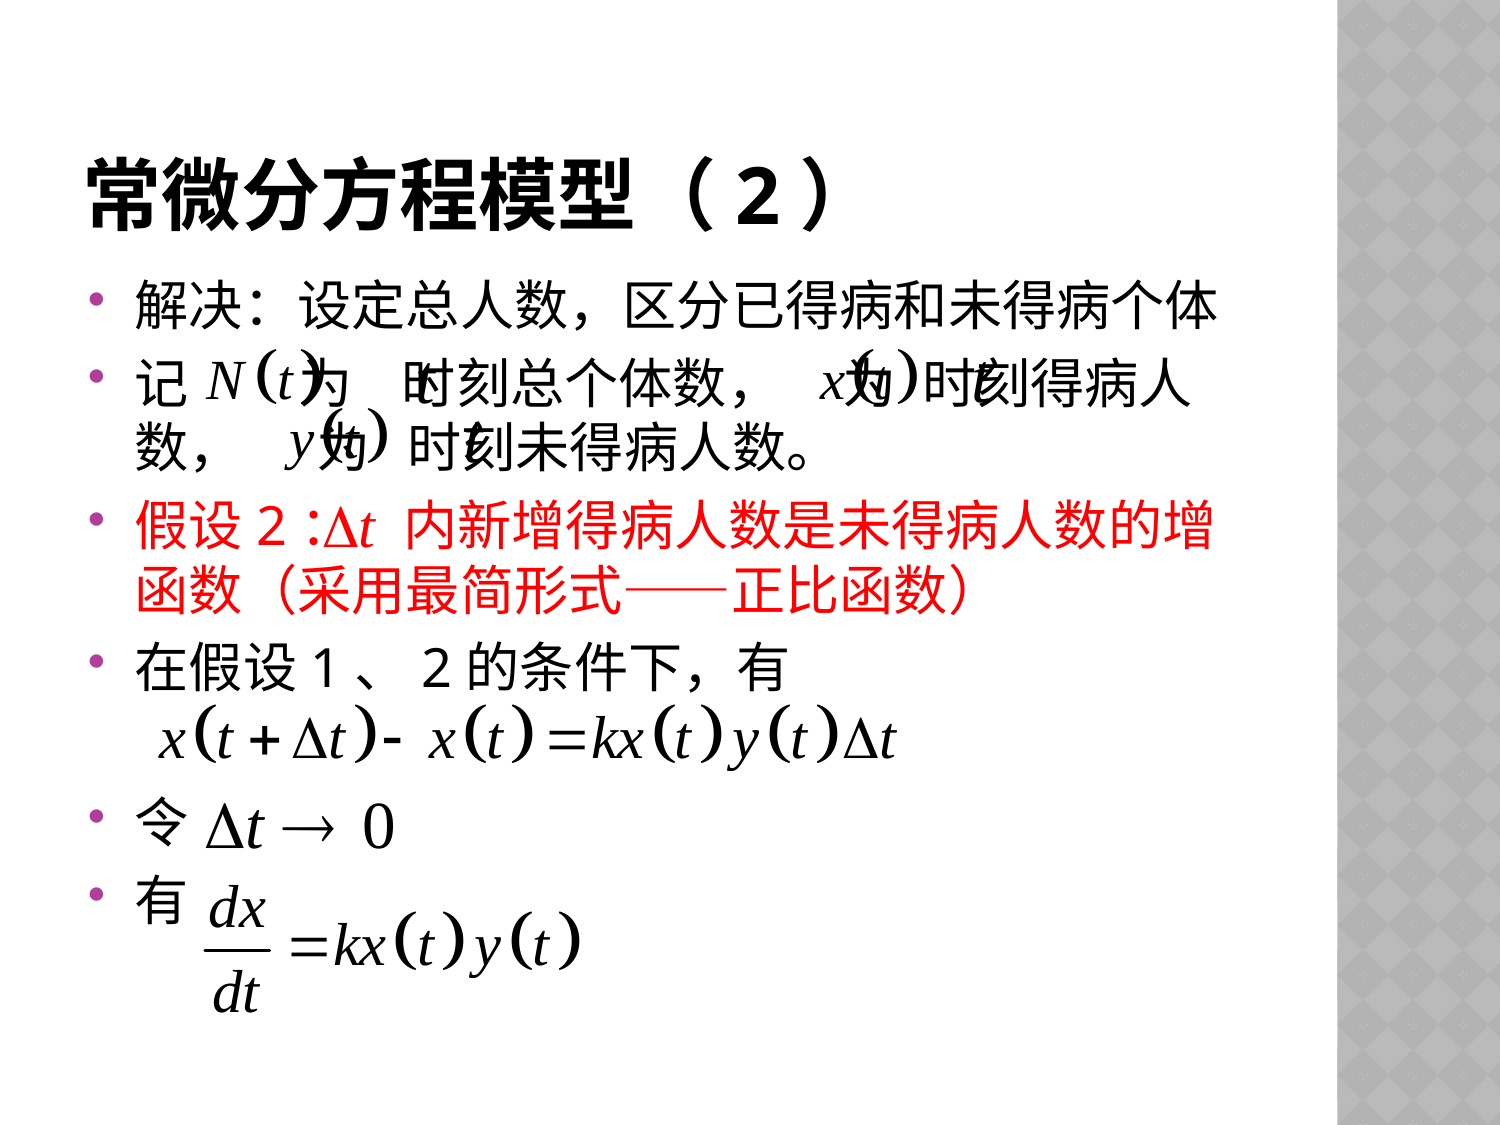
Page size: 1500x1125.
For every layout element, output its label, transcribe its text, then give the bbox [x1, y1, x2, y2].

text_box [406, 349, 450, 422]
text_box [194, 786, 408, 866]
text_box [962, 349, 1005, 422]
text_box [454, 408, 497, 481]
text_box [147, 691, 913, 794]
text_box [274, 396, 394, 493]
list 解决：设定总人数，区分已得病和未得病个体 记 为 时刻总个体数， 为 时刻得病人数， 为 时刻未得病人数。 假设2： 内新增得病人数是未得病人数的增函数（采用最简形式——正比函数） 在假设1、2的条件下，有 令 有 [75, 264, 1263, 1059]
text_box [194, 337, 328, 434]
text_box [312, 491, 390, 564]
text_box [808, 337, 923, 434]
title 常微分方程模型（2） [75, 52, 1263, 240]
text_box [194, 869, 586, 1027]
